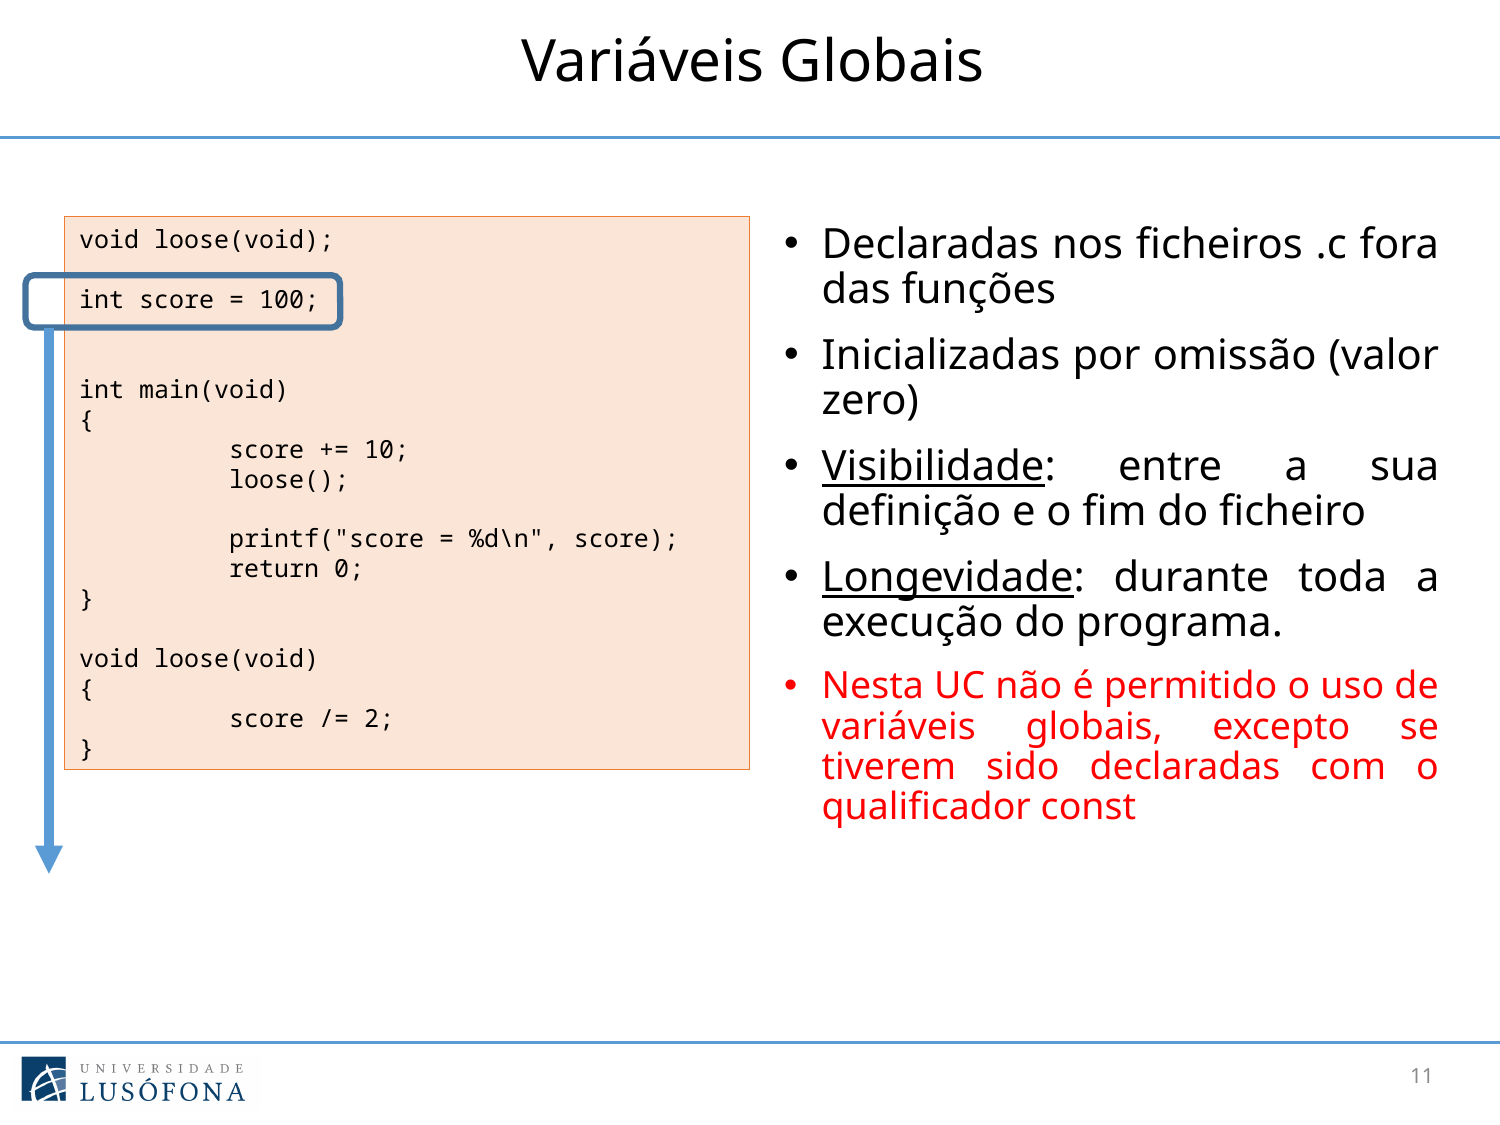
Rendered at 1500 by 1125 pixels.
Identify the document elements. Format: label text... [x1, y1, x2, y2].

picture [13, 1054, 262, 1111]
text_box Declaradas nos ficheiros .c fora das funções Inicializadas por omissão (valor zero) Visibilidade: entre a sua definição e o fim do ficheiro Longevidade: durante toda a execução do programa. Nesta UC não é permitido o uso de variáveis globais, excepto se tiverem sido declaradas com o qualificador const [769, 215, 1455, 837]
slide_number 11 [1328, 1058, 1449, 1094]
text_box [24, 274, 342, 329]
text_box void loose(void); int score = 100; int main(void) { score += 10; loose(); printf("score = %d\n", score); return 0; } void loose(void) { score /= 2; } [64, 216, 750, 770]
title Variáveis Globais [50, 0, 1455, 126]
